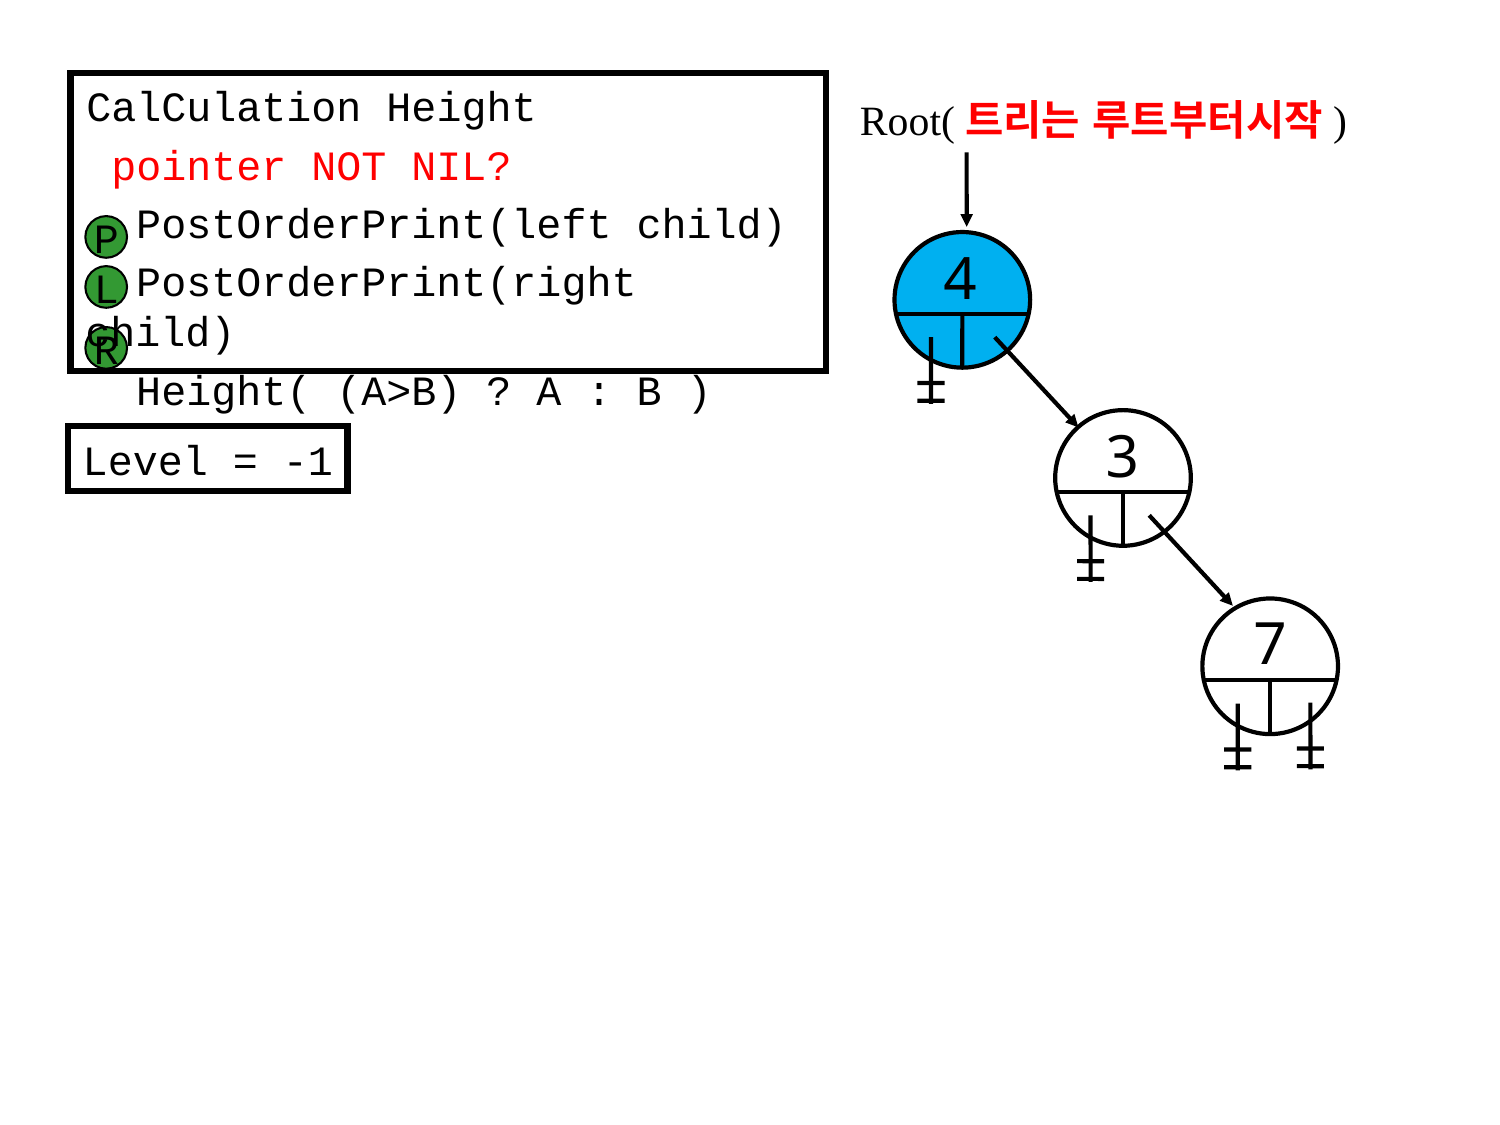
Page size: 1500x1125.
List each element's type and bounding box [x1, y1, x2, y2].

text_box [67, 426, 348, 492]
text_box [844, 86, 1363, 227]
text_box [894, 231, 1338, 771]
text_box [70, 72, 826, 372]
